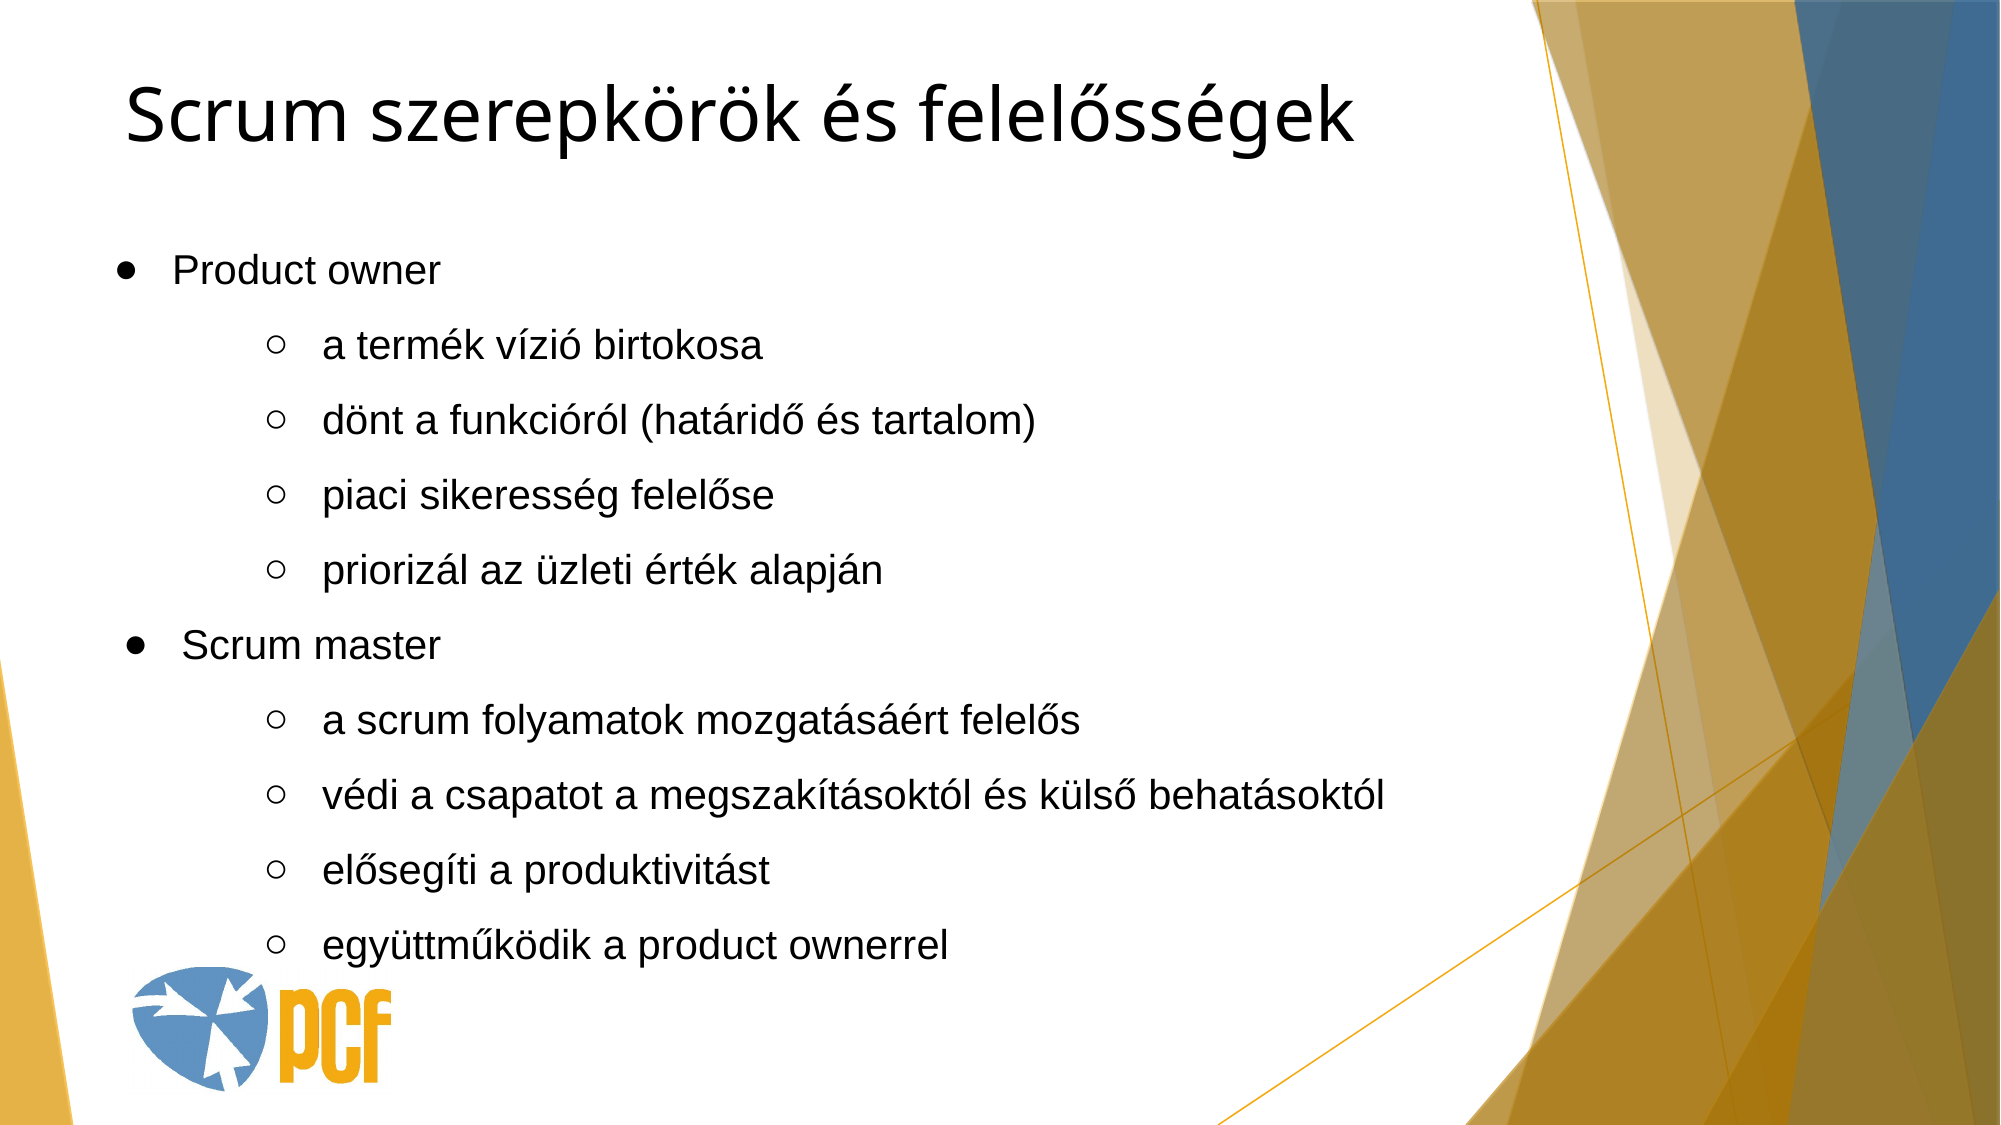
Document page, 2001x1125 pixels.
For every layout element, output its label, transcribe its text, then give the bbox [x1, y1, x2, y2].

text_box Scrum szerepkörök és felelősségek [111, 58, 1756, 209]
text_box Product owner a termék vízió birtokosa dönt a funkcióról (határidő és tartalom) piaci sikeresség felelőse priorizál az üzleti érték alapján Scrum master a scrum folyamatok mozgatásáért felelős védi a csapatot a megszakításoktól és külső behatásoktól elősegíti a produktivitást együttműködik a product ownerrel [97, 217, 1590, 1013]
picture [123, 1013, 397, 1094]
